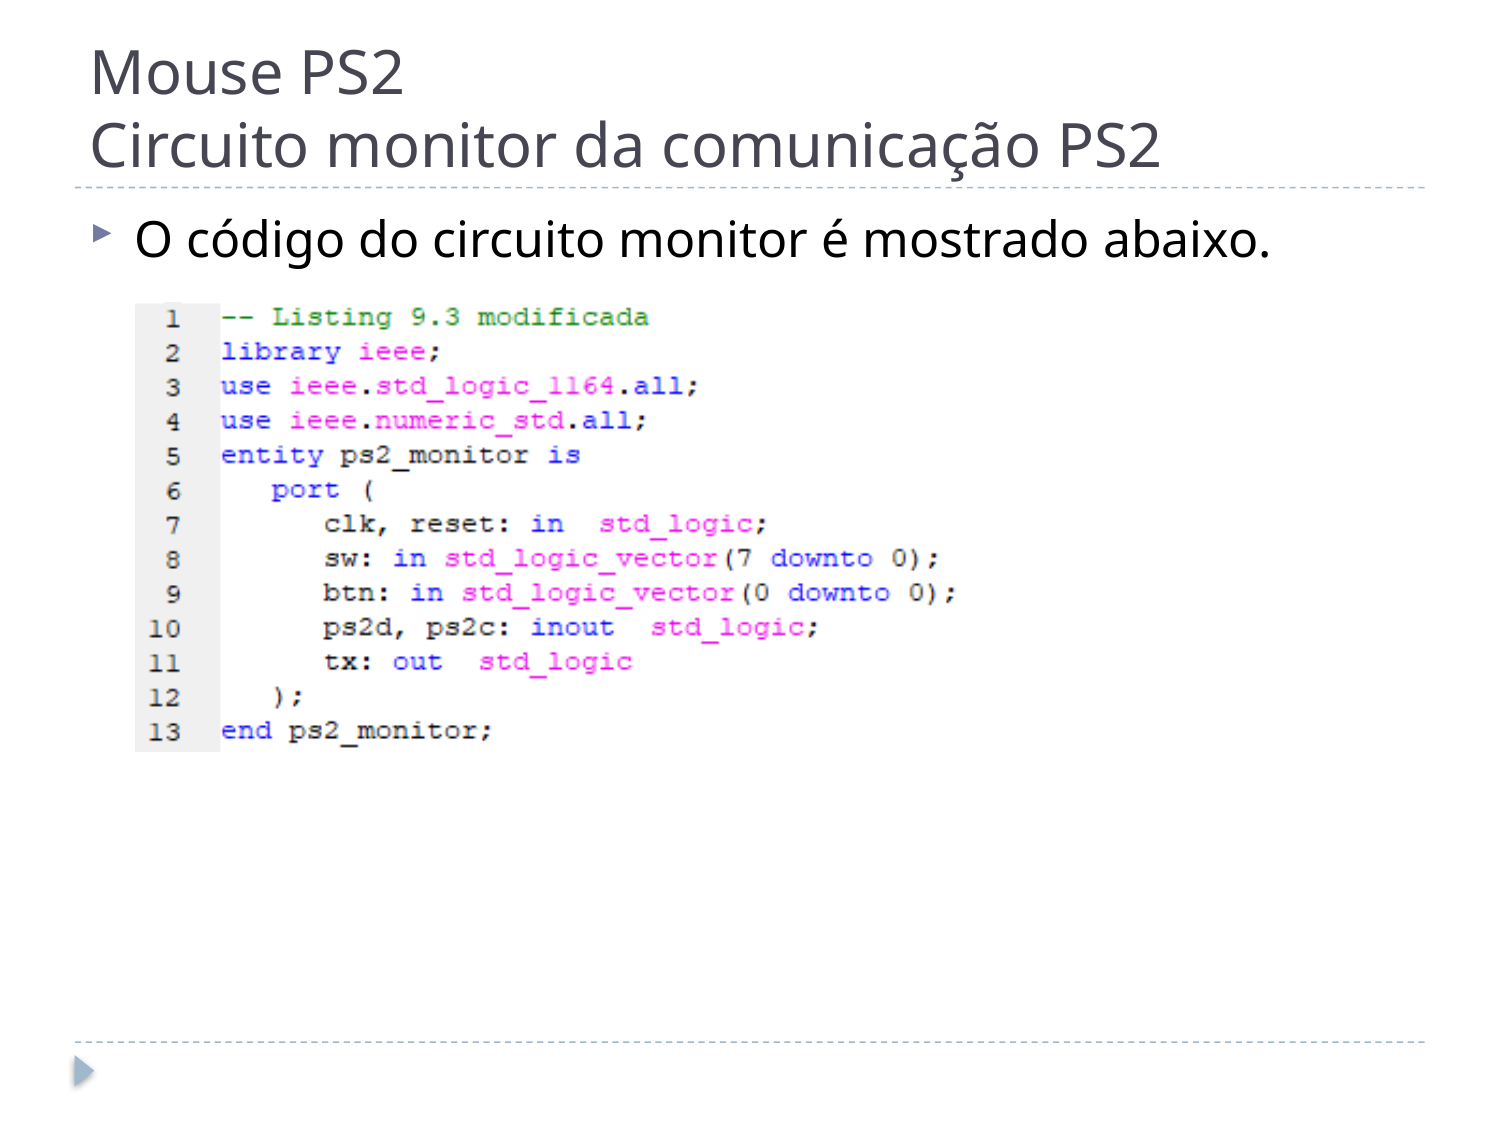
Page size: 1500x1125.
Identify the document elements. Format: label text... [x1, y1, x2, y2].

picture [134, 302, 976, 752]
title Mouse PS2 Circuito monitor da comunicação PS2 [75, 24, 1425, 188]
list O código do circuito monitor é mostrado abaixo. [75, 200, 1425, 1010]
